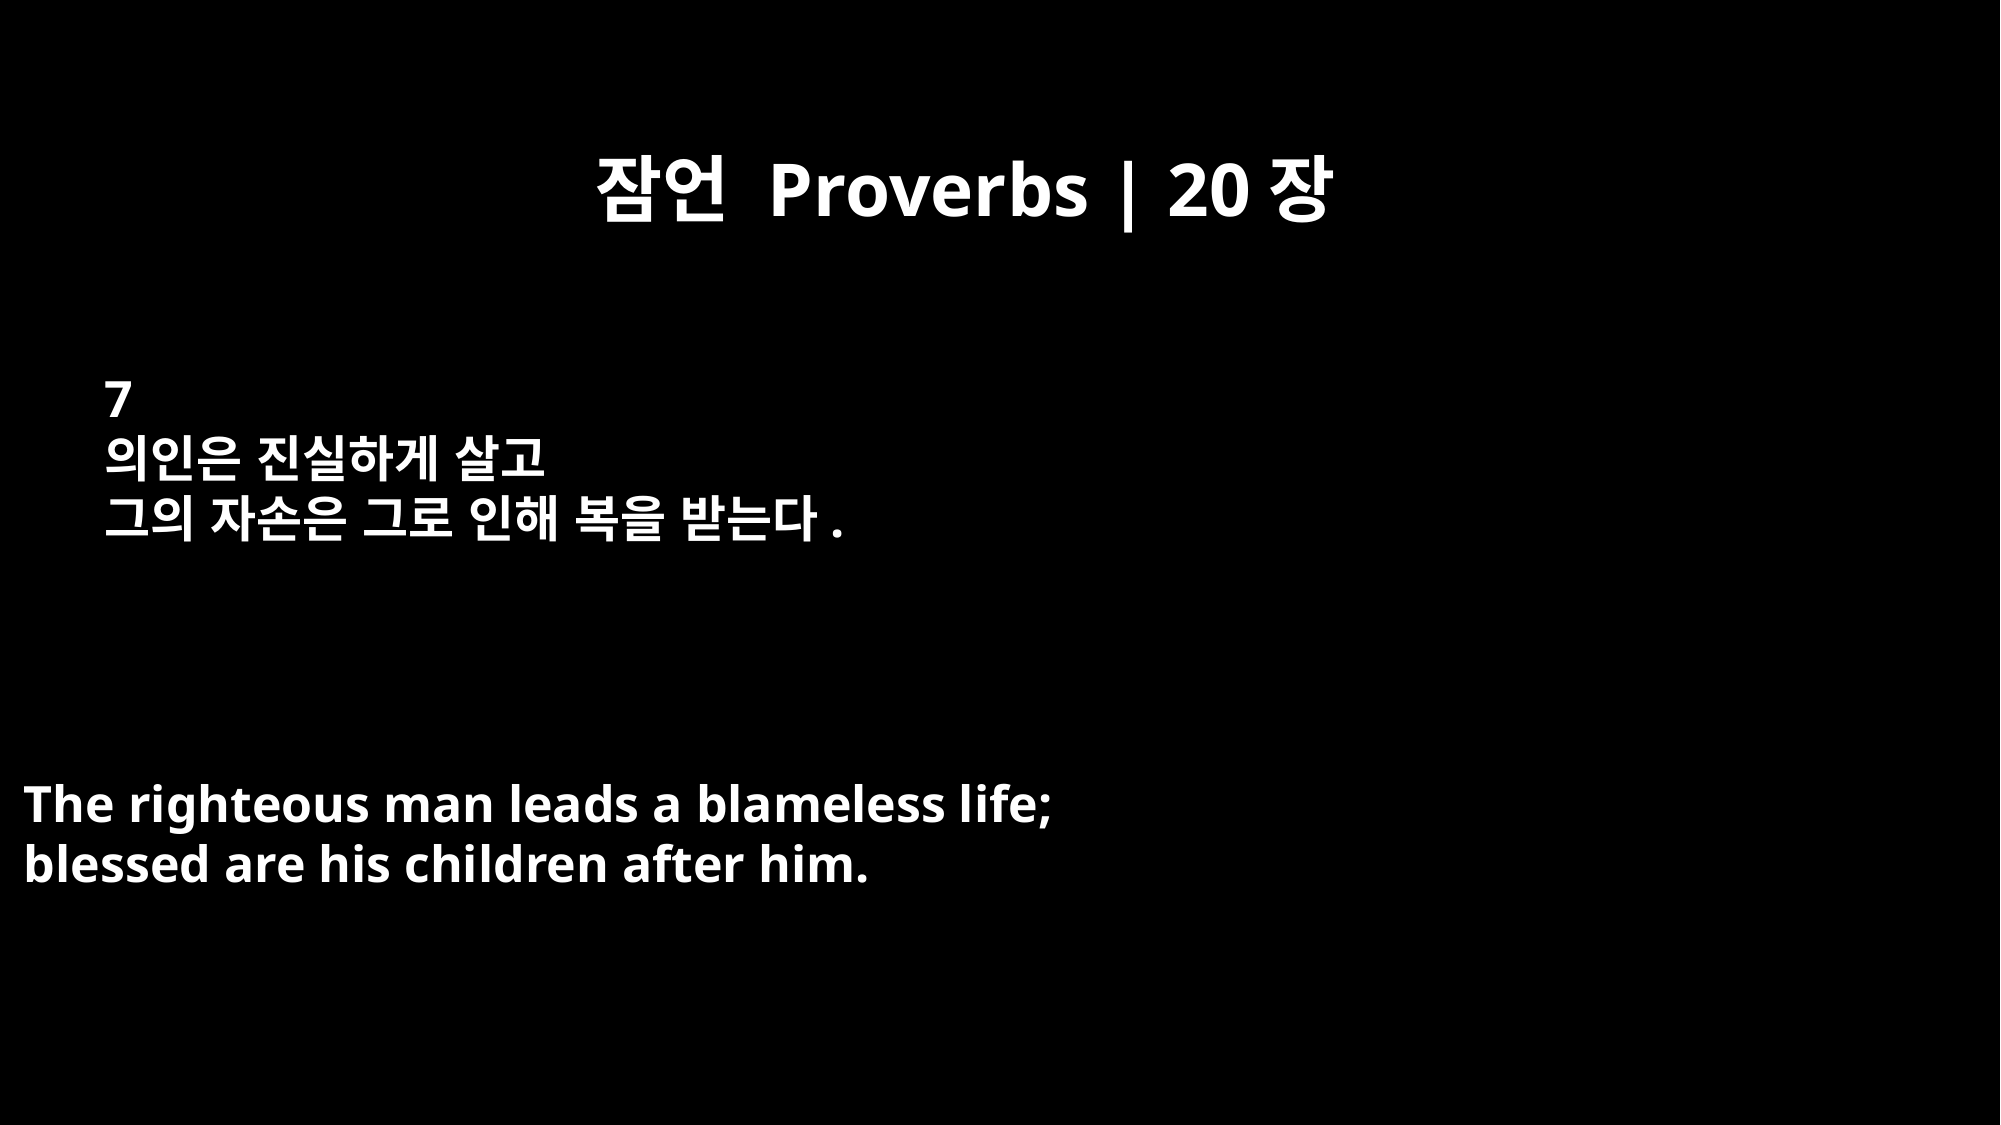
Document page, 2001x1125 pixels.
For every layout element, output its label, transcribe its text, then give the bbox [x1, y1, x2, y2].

text_box 잠언 Proverbs | 20장 [580, 136, 1352, 239]
text_box 7 의인은 진실하게 살고 그의 자손은 그로 인해 복을 받는다. [89, 359, 860, 555]
text_box The righteous man leads a blameless life; blessed are his children after him. [9, 764, 1068, 900]
